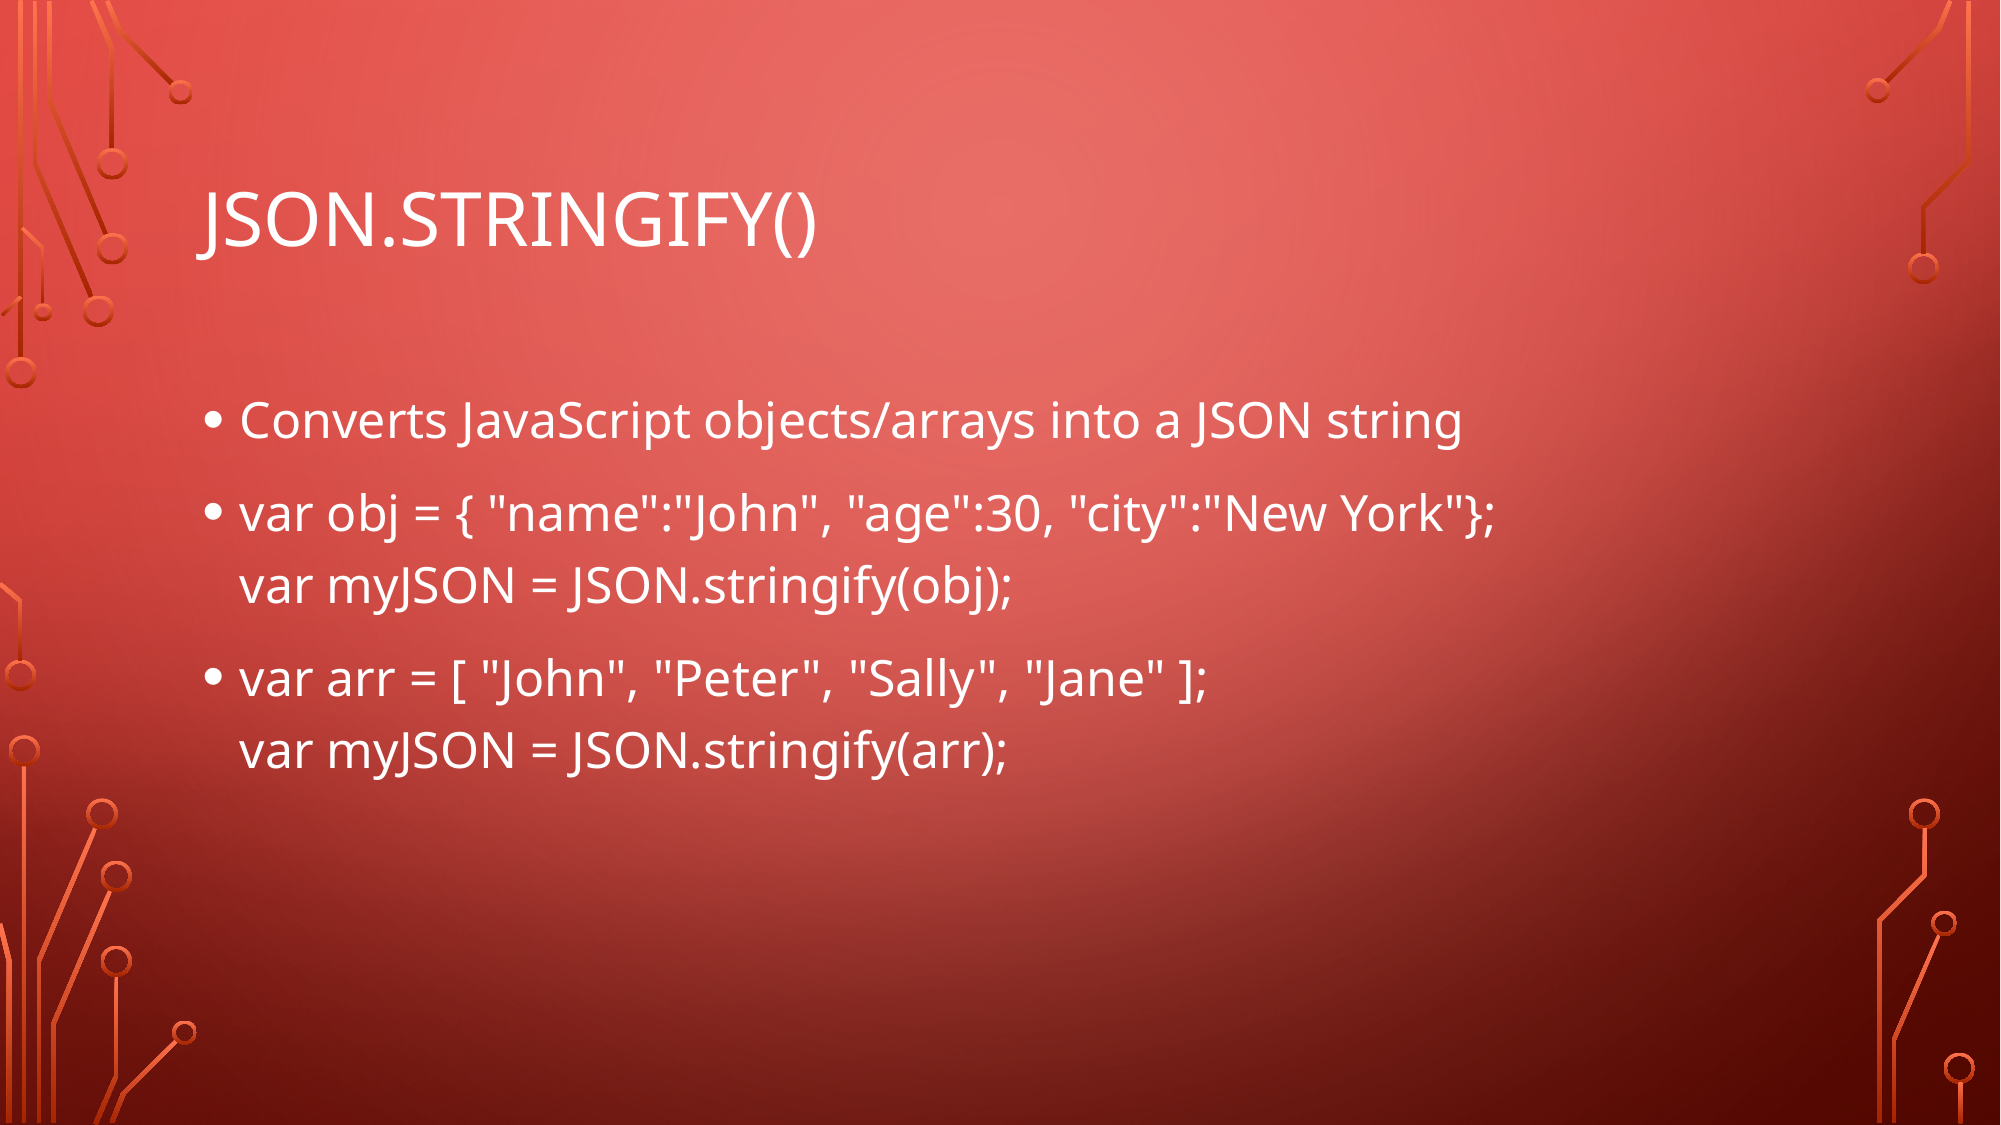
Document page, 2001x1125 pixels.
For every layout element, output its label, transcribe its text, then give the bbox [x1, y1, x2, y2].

title JSON.stringify() [187, 101, 1813, 344]
list Converts JavaScript objects/arrays into a JSON string var obj = { "name":"John", "age":30, "city":"New York"}; var myJSON = JSON.stringify(obj); var arr = [ "John", "Peter", "Sally", "Jane" ]; var myJSON = JSON.stringify(arr); [187, 369, 1813, 950]
